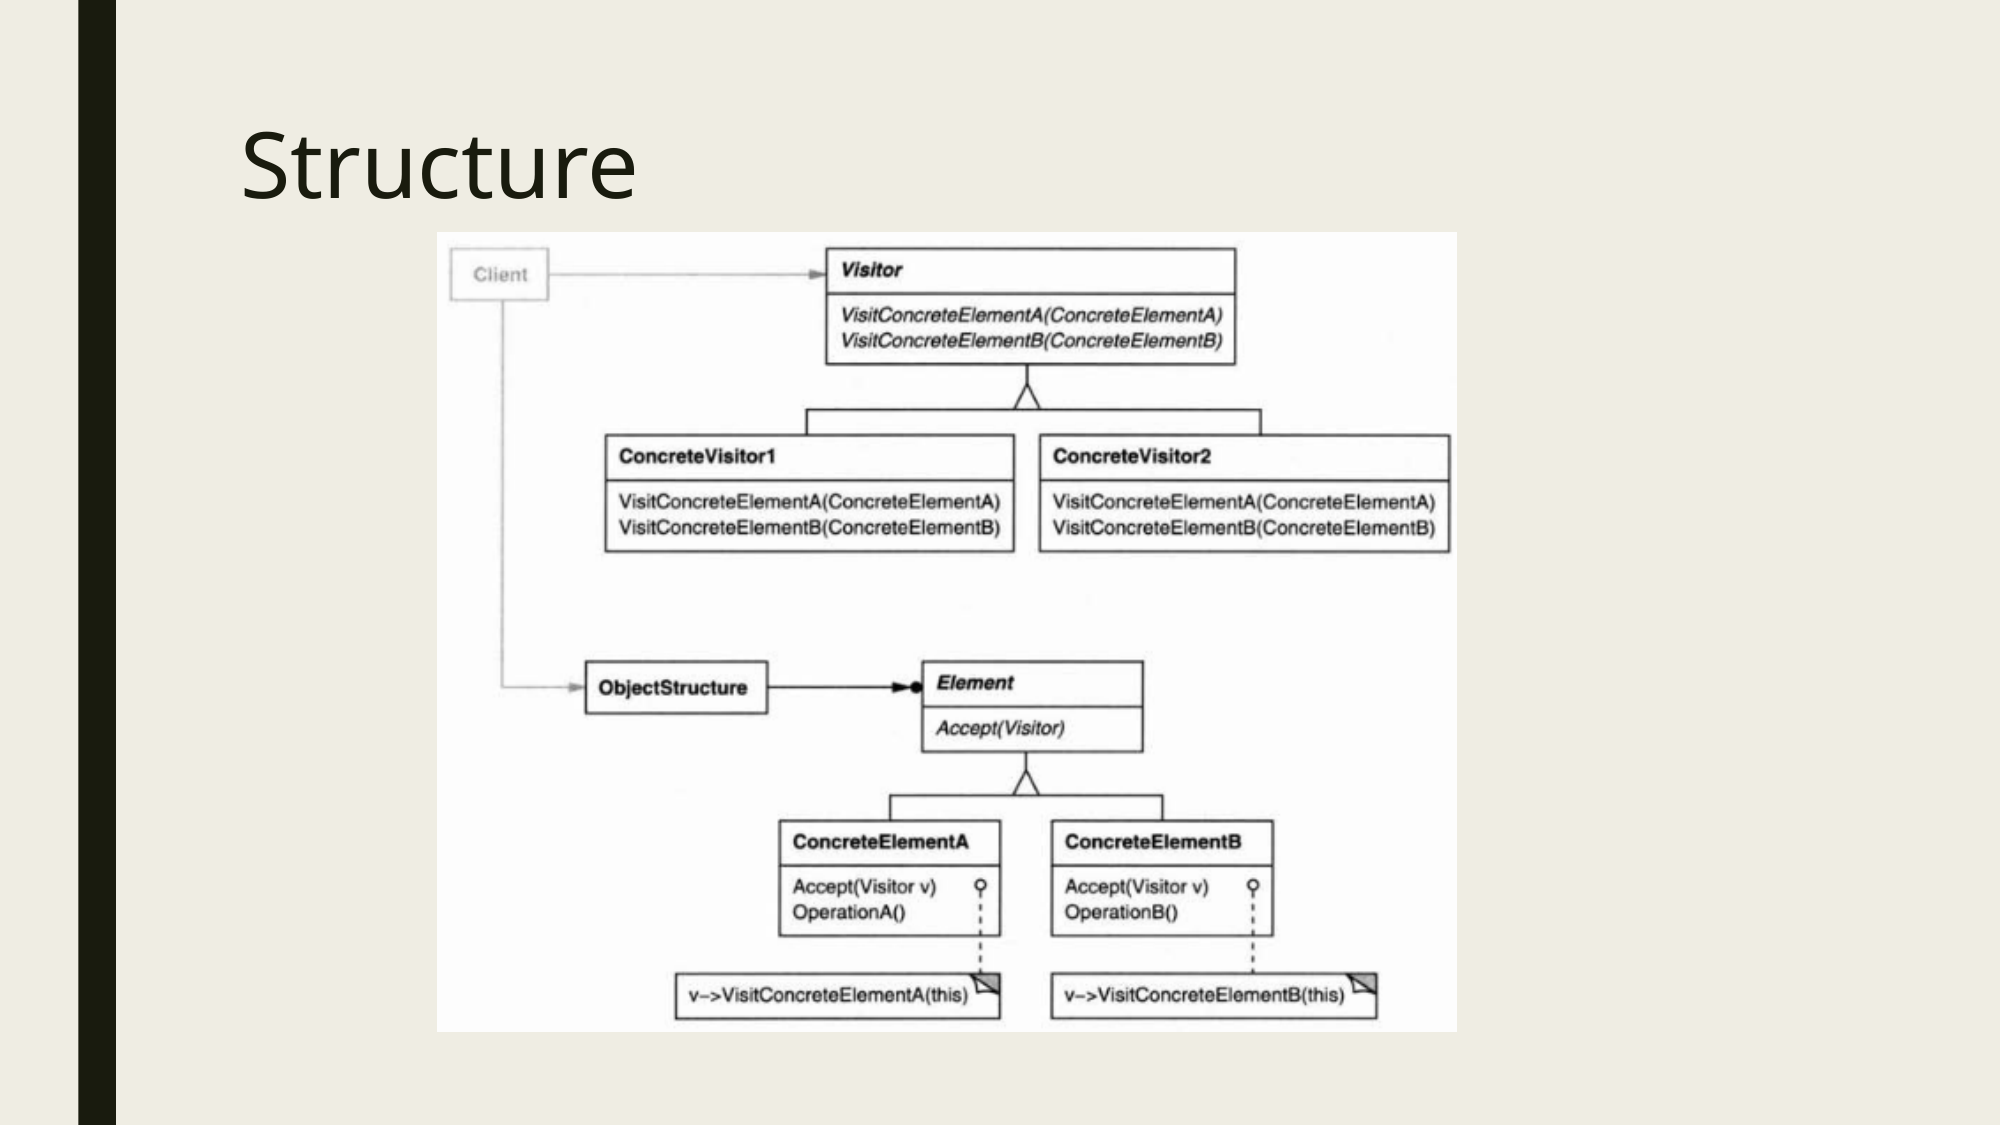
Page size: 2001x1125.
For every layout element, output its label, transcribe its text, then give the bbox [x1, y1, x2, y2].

picture [436, 232, 1457, 1032]
title Structure [225, 112, 1800, 357]
